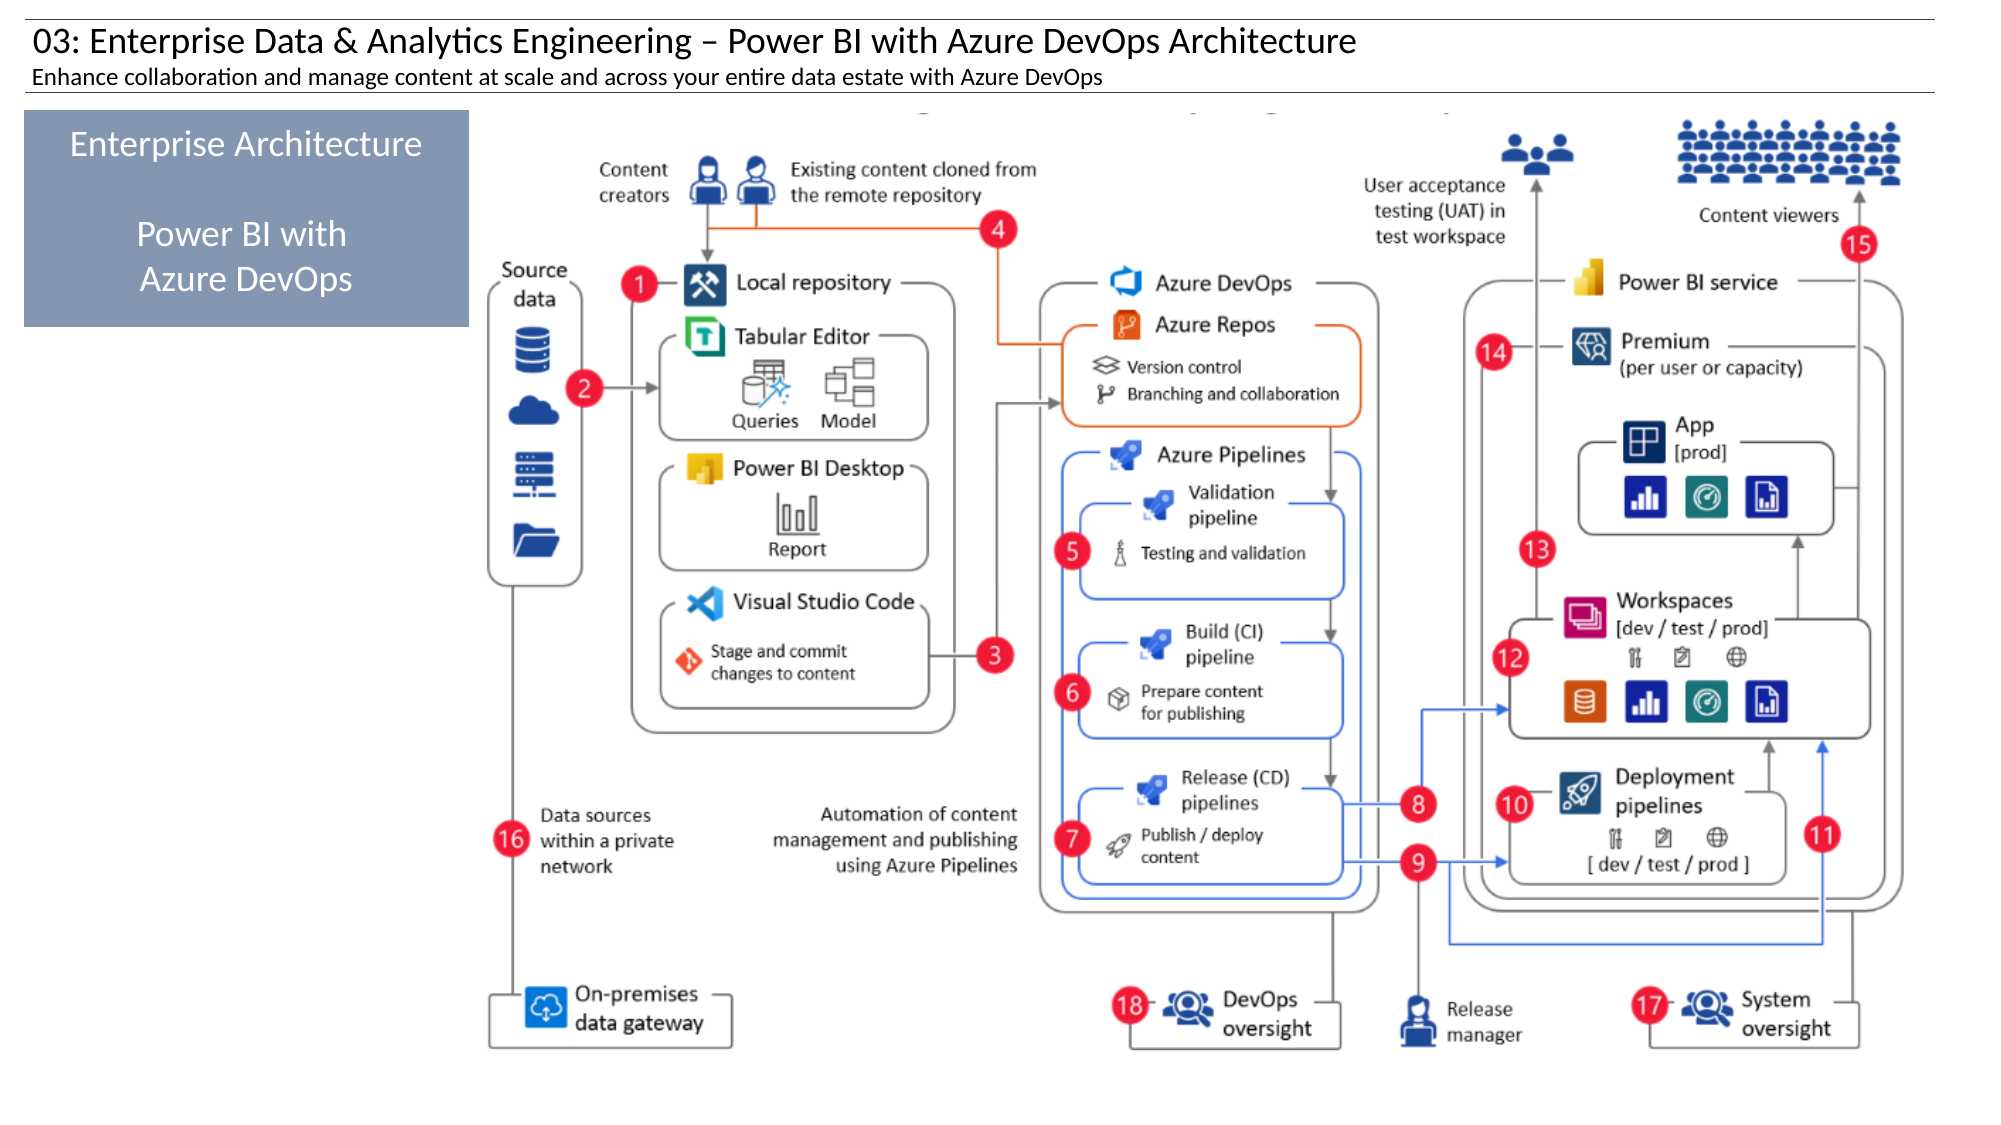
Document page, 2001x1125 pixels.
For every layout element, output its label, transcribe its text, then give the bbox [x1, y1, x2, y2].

text_box Enterprise Architecture Power BI with Azure DevOps [24, 110, 469, 327]
picture [459, 113, 1935, 1083]
text_box 03: Enterprise Data & Analytics Engineering – Power BI with Azure DevOps Architecture [18, 8, 1644, 69]
text_box Enhance collaboration and manage content at scale and across your entire data estate with Azure DevOps [17, 53, 1140, 98]
